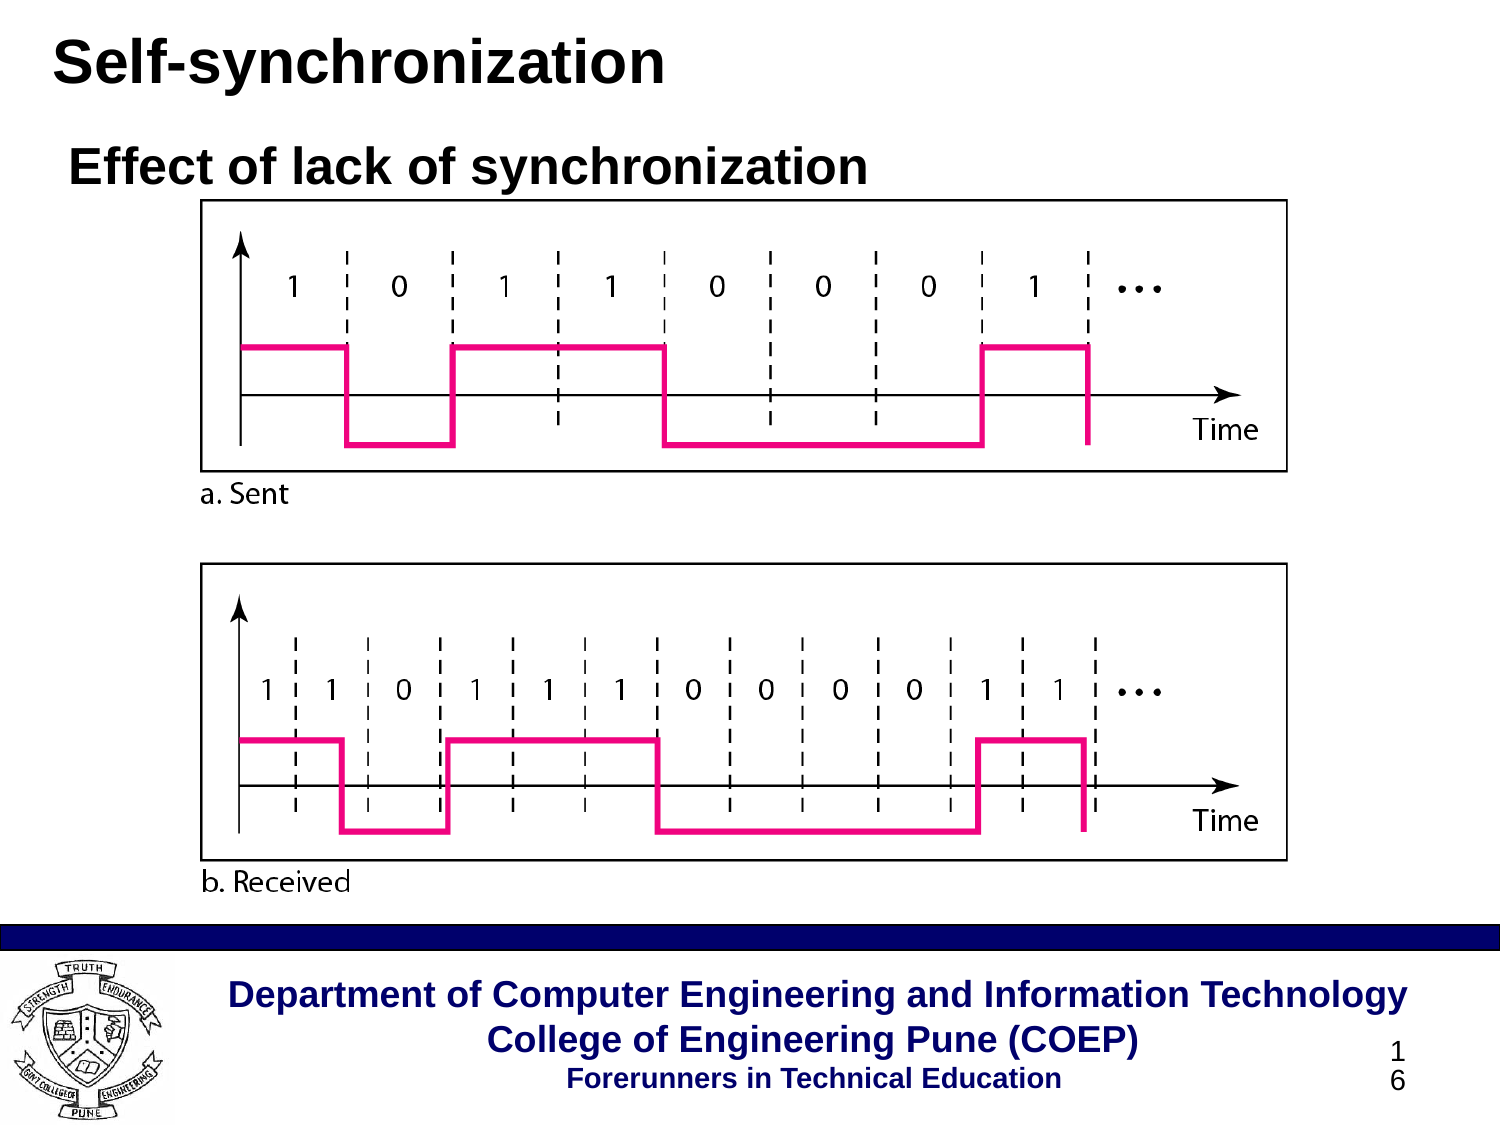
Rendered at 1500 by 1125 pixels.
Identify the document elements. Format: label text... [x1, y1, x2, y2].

text_box Effect of lack of synchronization [54, 124, 885, 203]
text_box 16 [1374, 1024, 1425, 1088]
picture [0, 954, 176, 1125]
picture [199, 199, 1288, 902]
title Self-synchronization [37, 24, 1426, 93]
text_box [112, 99, 1350, 635]
text_box [0, 924, 1500, 950]
